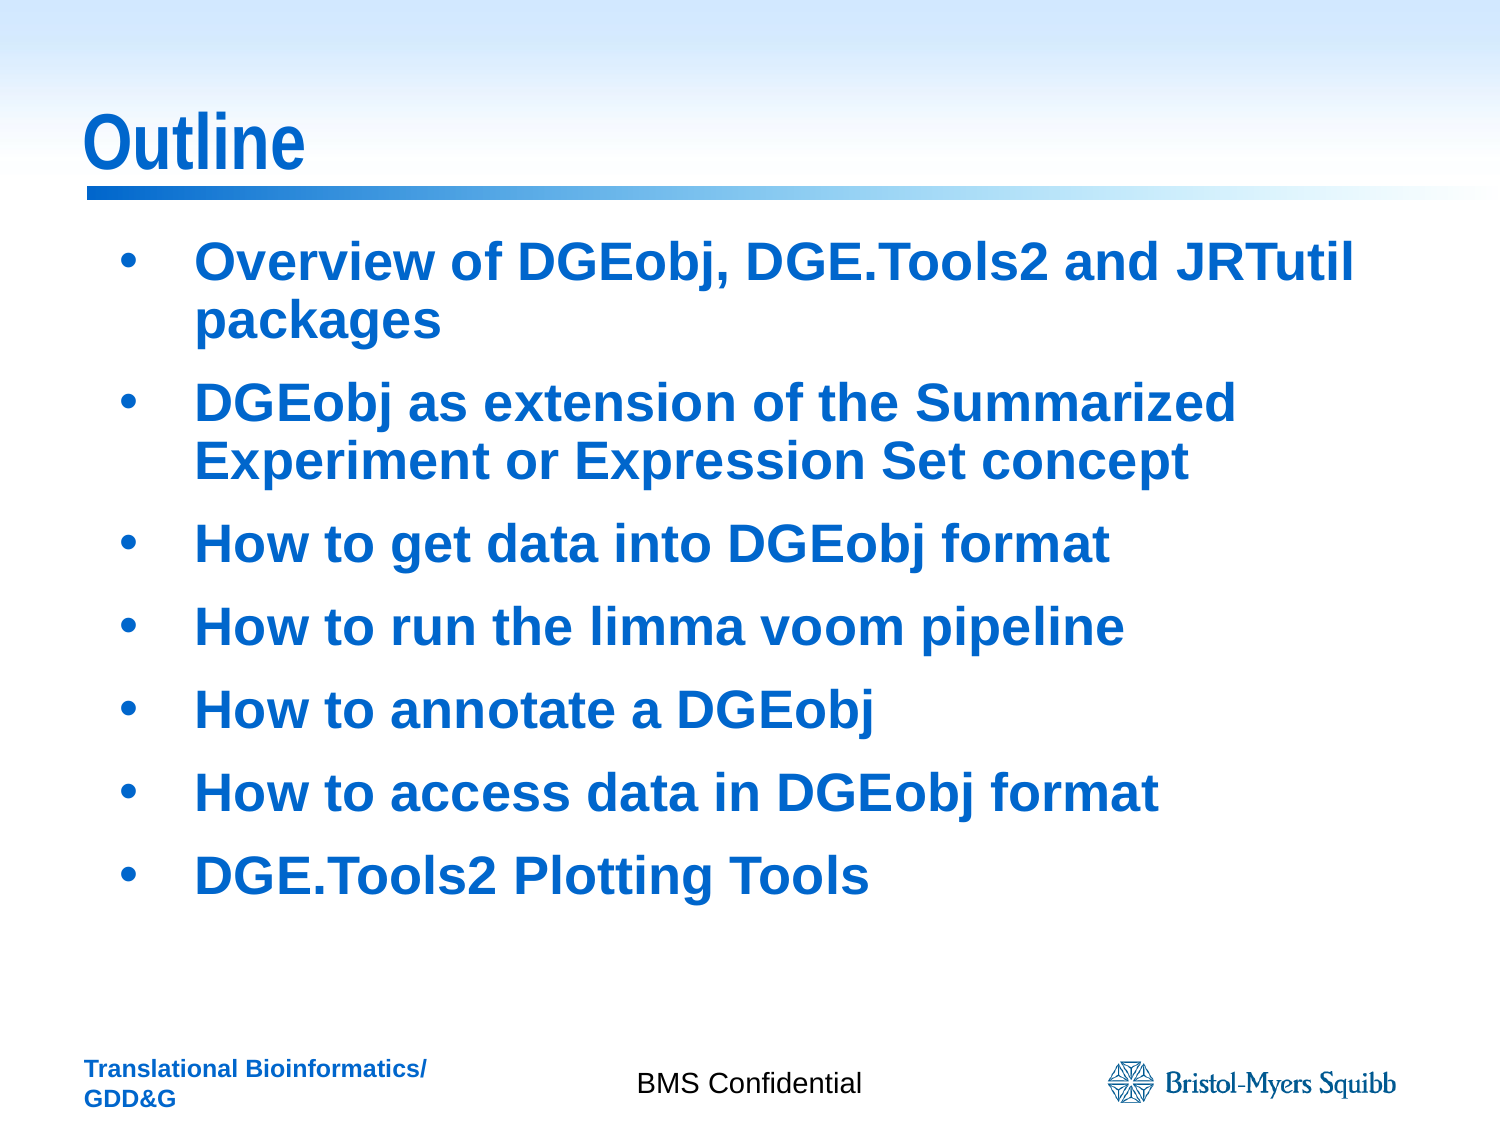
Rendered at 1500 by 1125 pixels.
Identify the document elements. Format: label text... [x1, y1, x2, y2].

title Outline [67, 97, 1446, 194]
picture [0, 0, 1500, 1125]
footer BMS Confidential [481, 1056, 1019, 1108]
list Overview of DGEobj, DGE.Tools2 and JRTutil packages DGEobj as extension of the Summarized Experiment or Expression Set concept How to get data into DGEobj format How to run the limma voom pipeline How to annotate a DGEobj How to access data in DGEobj format DGE.Tools2 Plotting Tools [111, 225, 1387, 1012]
